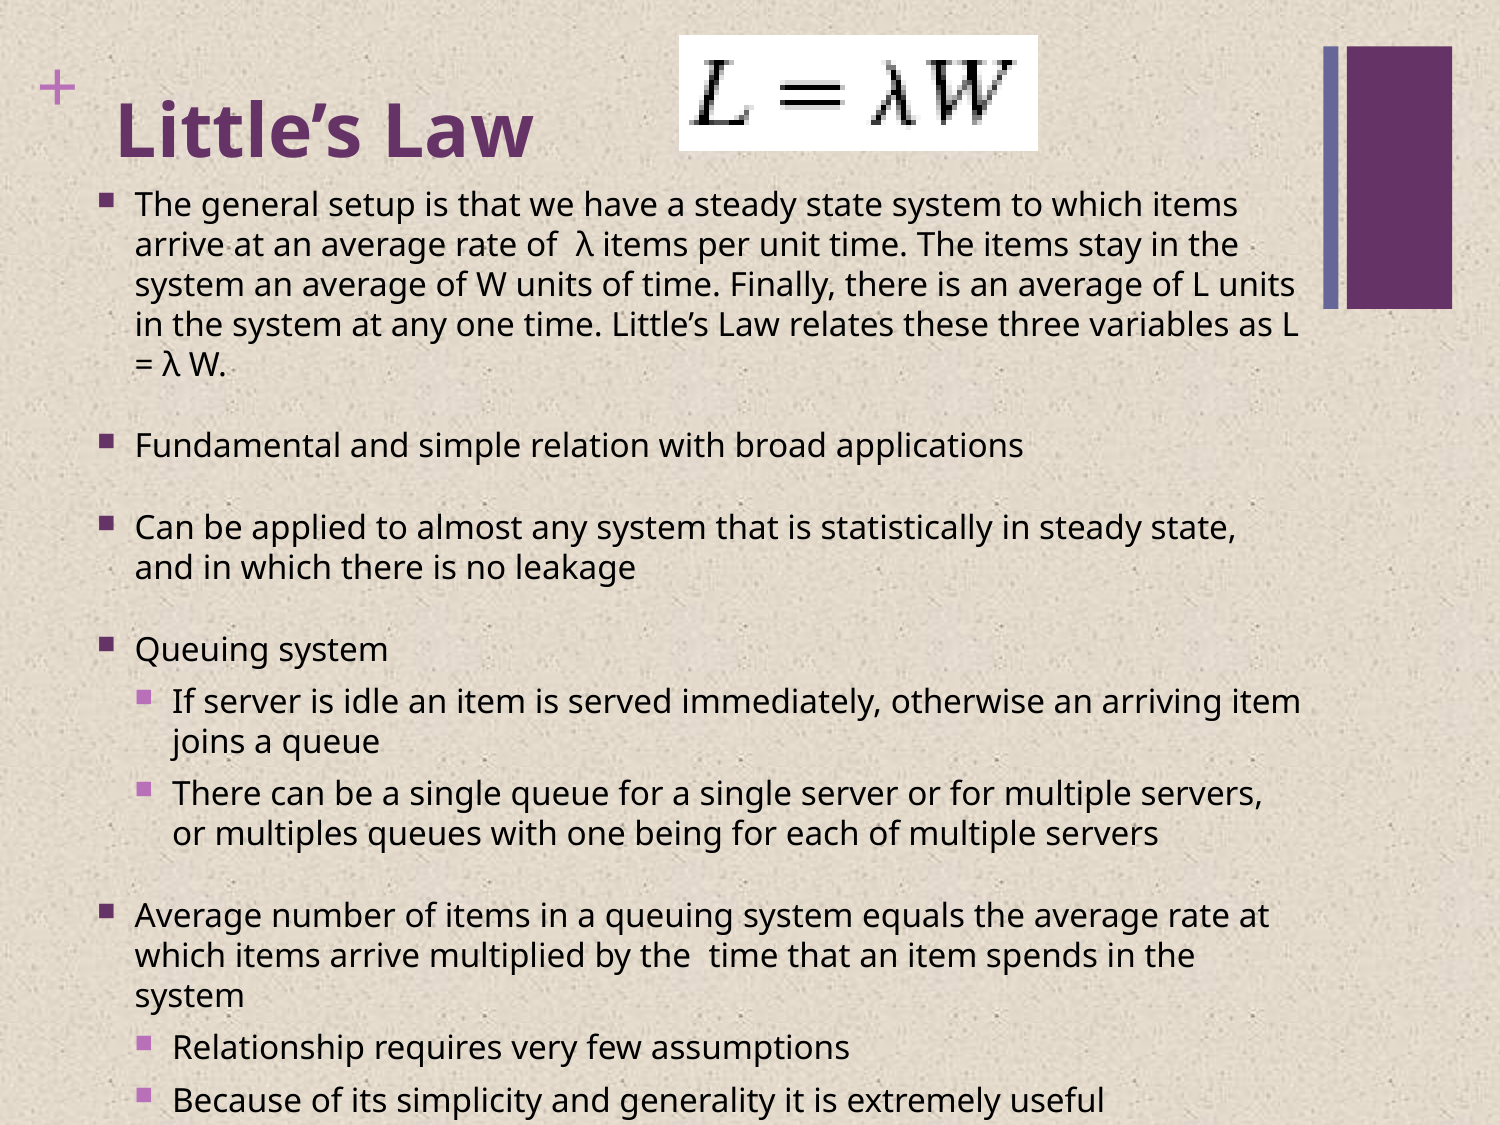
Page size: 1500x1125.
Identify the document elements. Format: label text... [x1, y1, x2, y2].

title Little’s Law [99, 75, 610, 175]
list The general setup is that we have a steady state system to which items arrive at an average rate of λ items per unit time. The items stay in the system an average of W units of time. Finally, there is an average of L units in the system at any one time. Little’s Law relates these three variables as L = λ W. Fundamental and simple relation with broad applications Can be applied to almost any system that is statistically in steady state, and in which there is no leakage Queuing system If server is idle an item is served immediately, otherwise an arriving item joins a queue There can be a single queue for a single server or for multiple servers, or multiples queues with one being for each of multiple servers Average number of items in a queuing system equals the average rate at which items arrive multiplied by the time that an item spends in the system Relationship requires very few assumptions Because of its simplicity and generality it is extremely useful [82, 175, 1322, 1075]
picture [0, 0, 1500, 1125]
